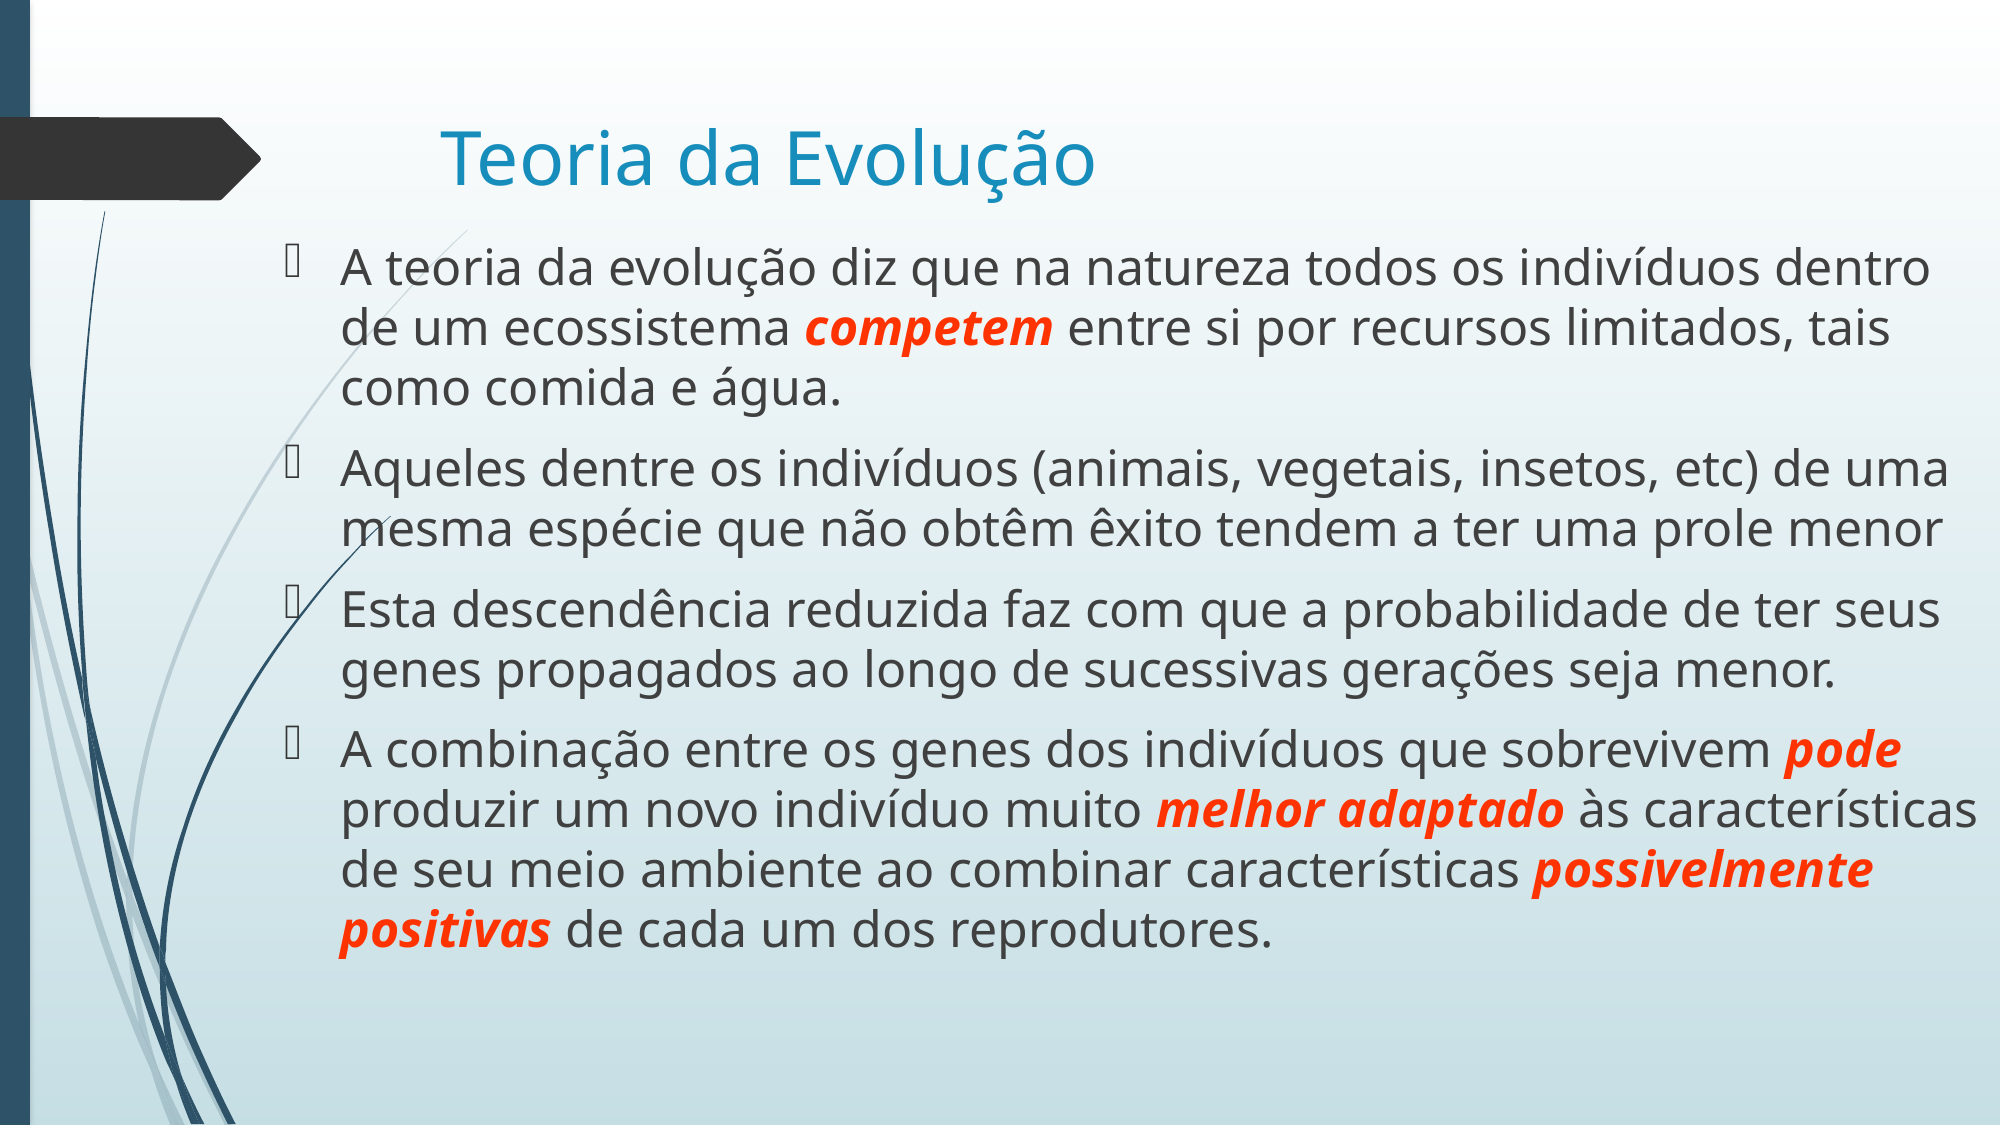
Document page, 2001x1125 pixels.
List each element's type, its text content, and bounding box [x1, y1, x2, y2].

title Teoria da Evolução [425, 102, 1888, 227]
list A teoria da evolução diz que na natureza todos os indivíduos dentro de um ecossistema competem entre si por recursos limitados, tais como comida e água. Aqueles dentre os indivíduos (animais, vegetais, insetos, etc) de uma mesma espécie que não obtêm êxito tendem a ter uma prole menor Esta descendência reduzida faz com que a probabilidade de ter seus genes propagados ao longo de sucessivas gerações seja menor. A combinação entre os genes dos indivíduos que sobrevivem pode produzir um novo indivíduo muito melhor adaptado às características de seu meio ambiente ao combinar características possivelmente positivas de cada um dos reprodutores. [269, 227, 2000, 1125]
